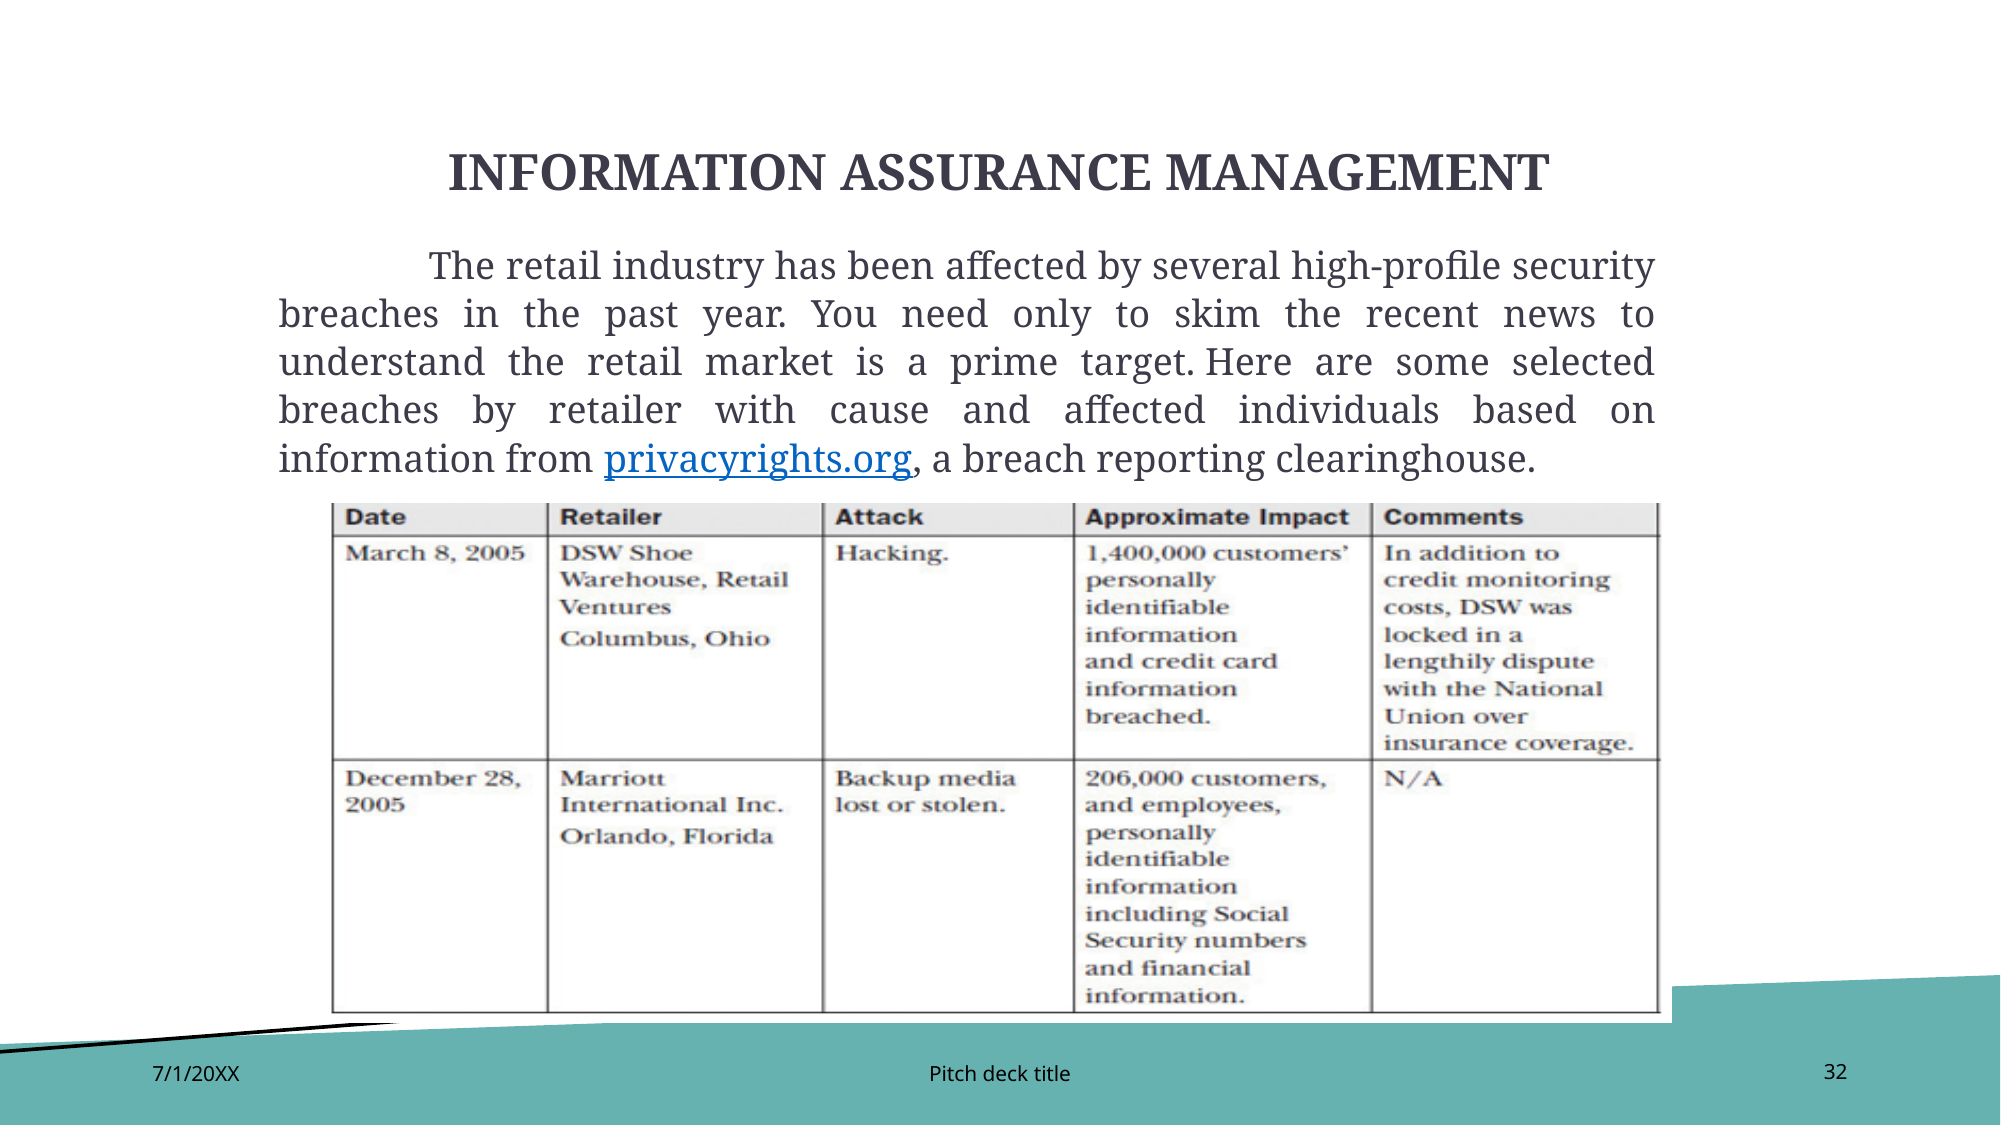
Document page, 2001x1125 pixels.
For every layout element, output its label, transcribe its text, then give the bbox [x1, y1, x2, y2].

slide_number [137, 1042, 588, 1103]
footer Pitch deck title [662, 1042, 1338, 1103]
list The retail industry has been affected by several high-profile security breaches in the past year. You need only to skim the recent news to understand the retail market is a prime target. Here are some selected breaches by retailer with cause and affected individuals based on information from privacyrights.org, a breach reporting clearinghouse. [263, 231, 1672, 504]
picture [327, 503, 1672, 1023]
slide_number 32 [1412, 1042, 1863, 1103]
title Information Assurance Management [137, 59, 1863, 278]
